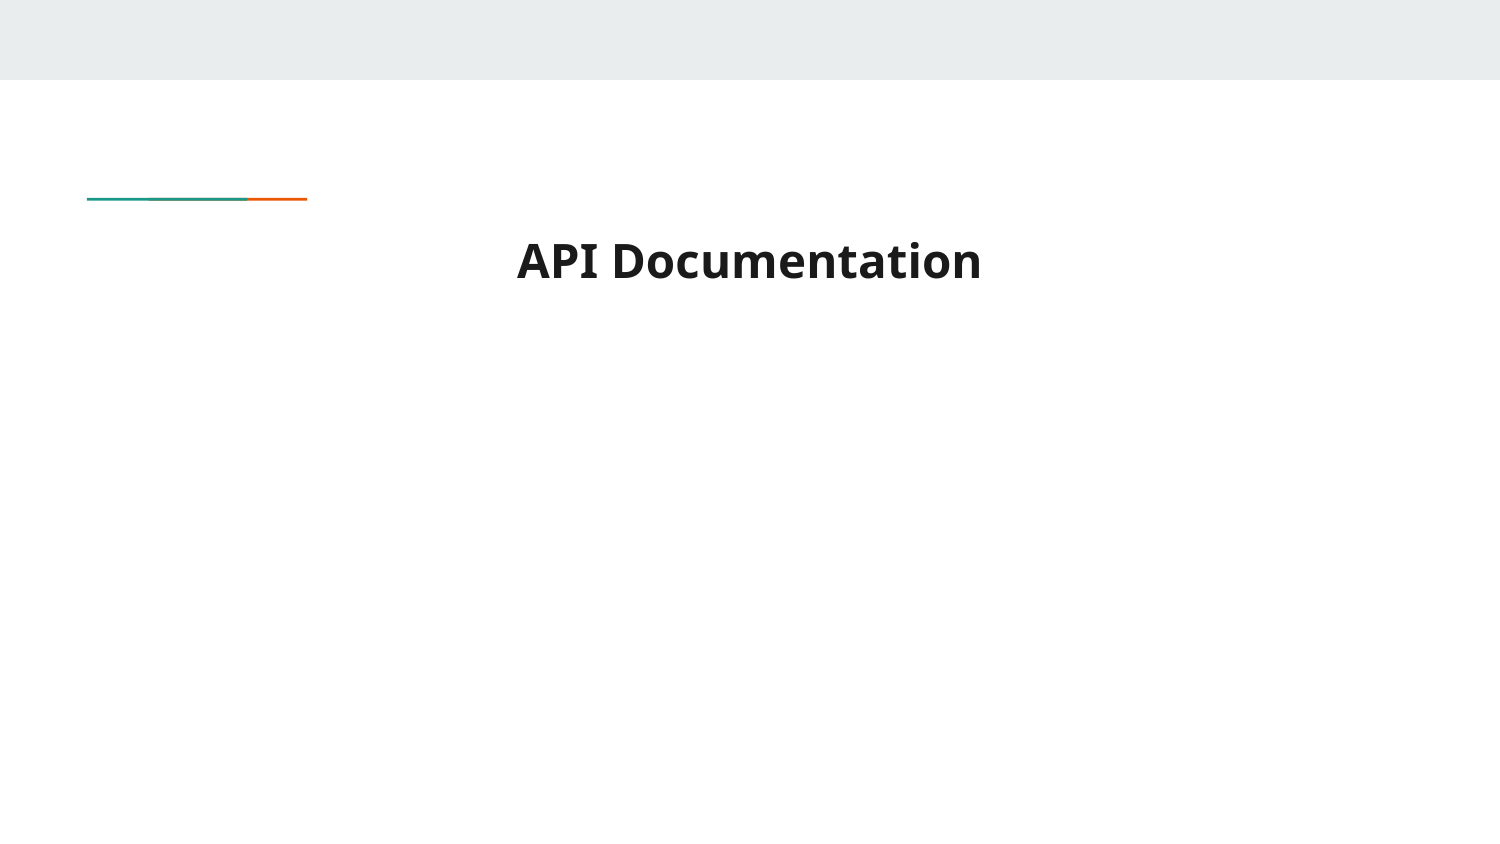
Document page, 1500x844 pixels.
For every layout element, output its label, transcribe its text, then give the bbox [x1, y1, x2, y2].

title API Documentation [119, 216, 1381, 305]
